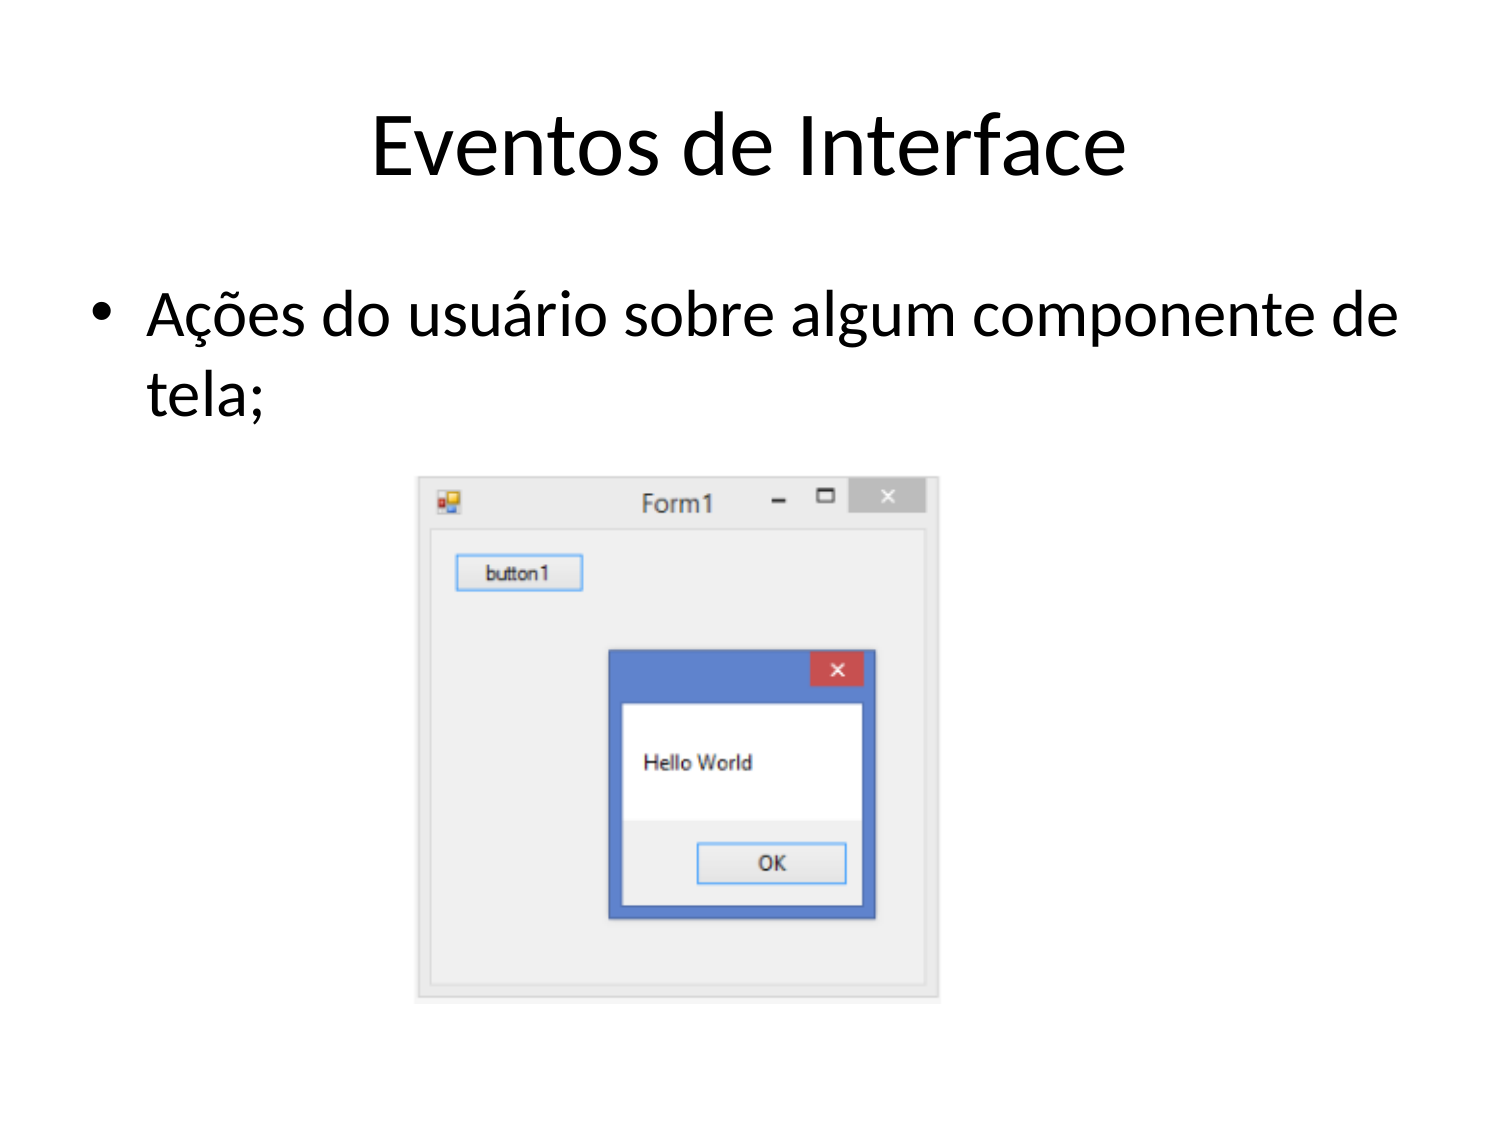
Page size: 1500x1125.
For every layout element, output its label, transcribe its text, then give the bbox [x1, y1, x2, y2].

picture [407, 467, 951, 1004]
title Eventos de Interface [75, 45, 1425, 233]
list Ações do usuário sobre algum componente de tela; [75, 262, 1425, 1005]
